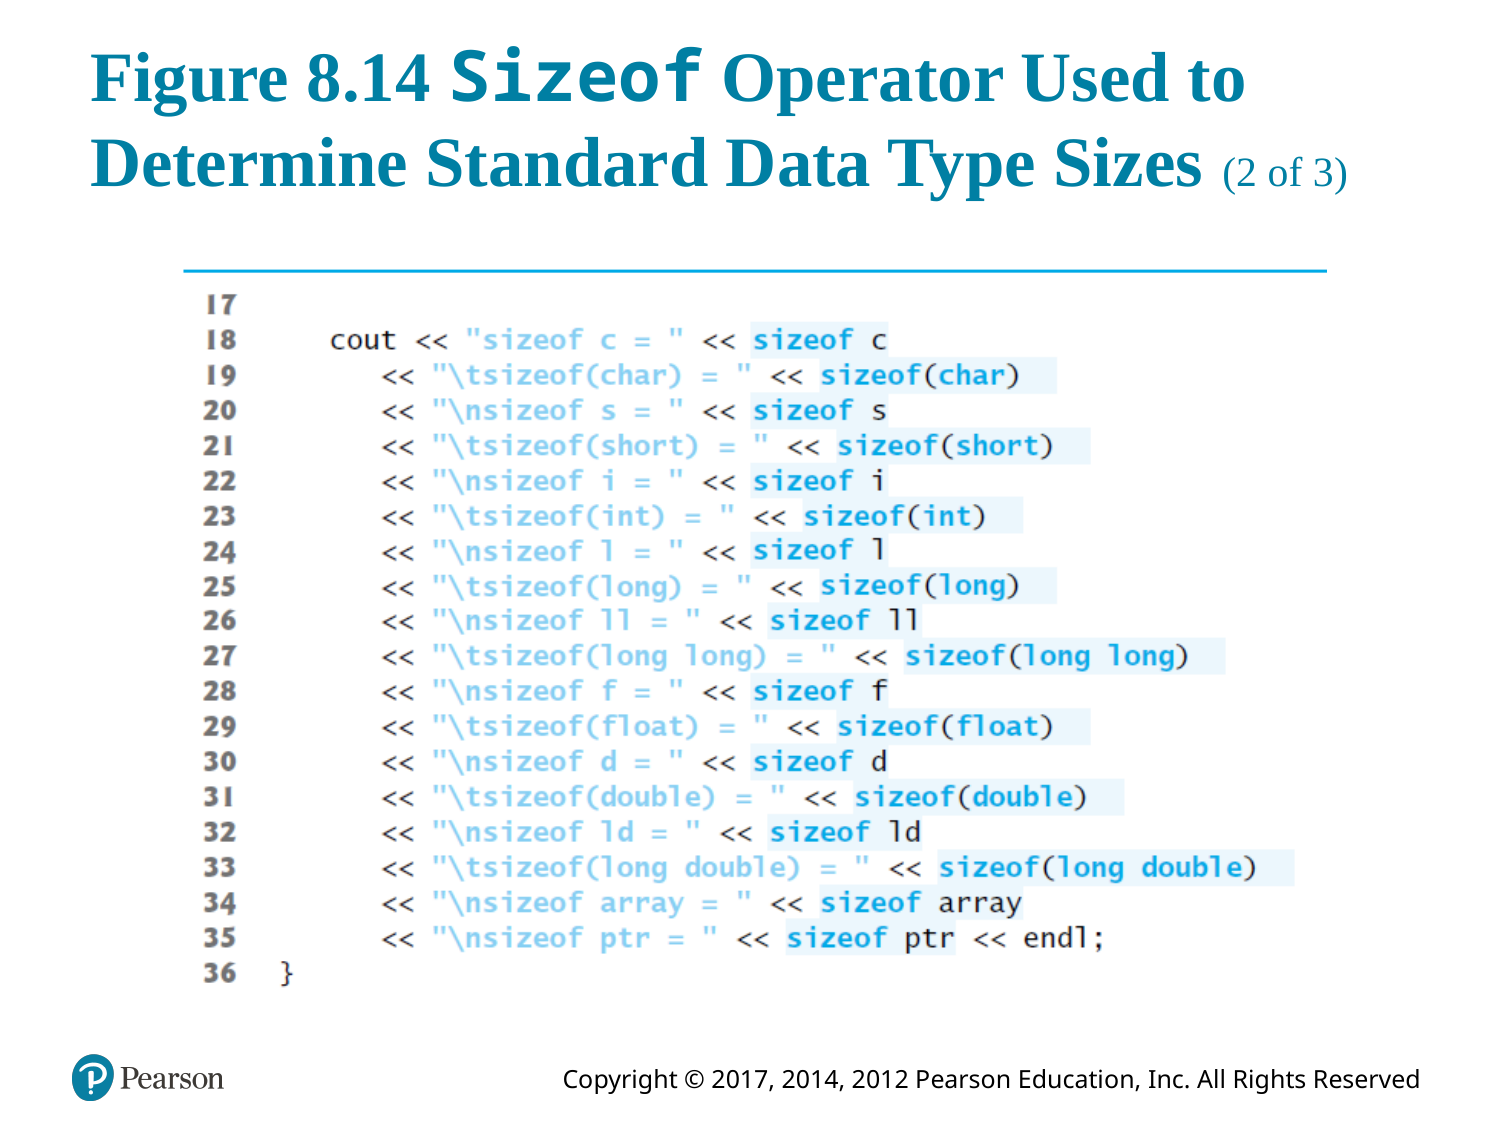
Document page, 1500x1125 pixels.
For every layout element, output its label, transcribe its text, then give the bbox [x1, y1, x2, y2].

picture [80, 1063, 106, 1088]
picture [98, 1054, 224, 1101]
picture [72, 1054, 88, 1070]
picture [72, 1087, 83, 1101]
picture [173, 249, 1327, 1006]
title Figure 8.14 Sizeof Operator Used to Determine Standard Data Type Sizes (2 of 3) [75, 40, 1425, 216]
